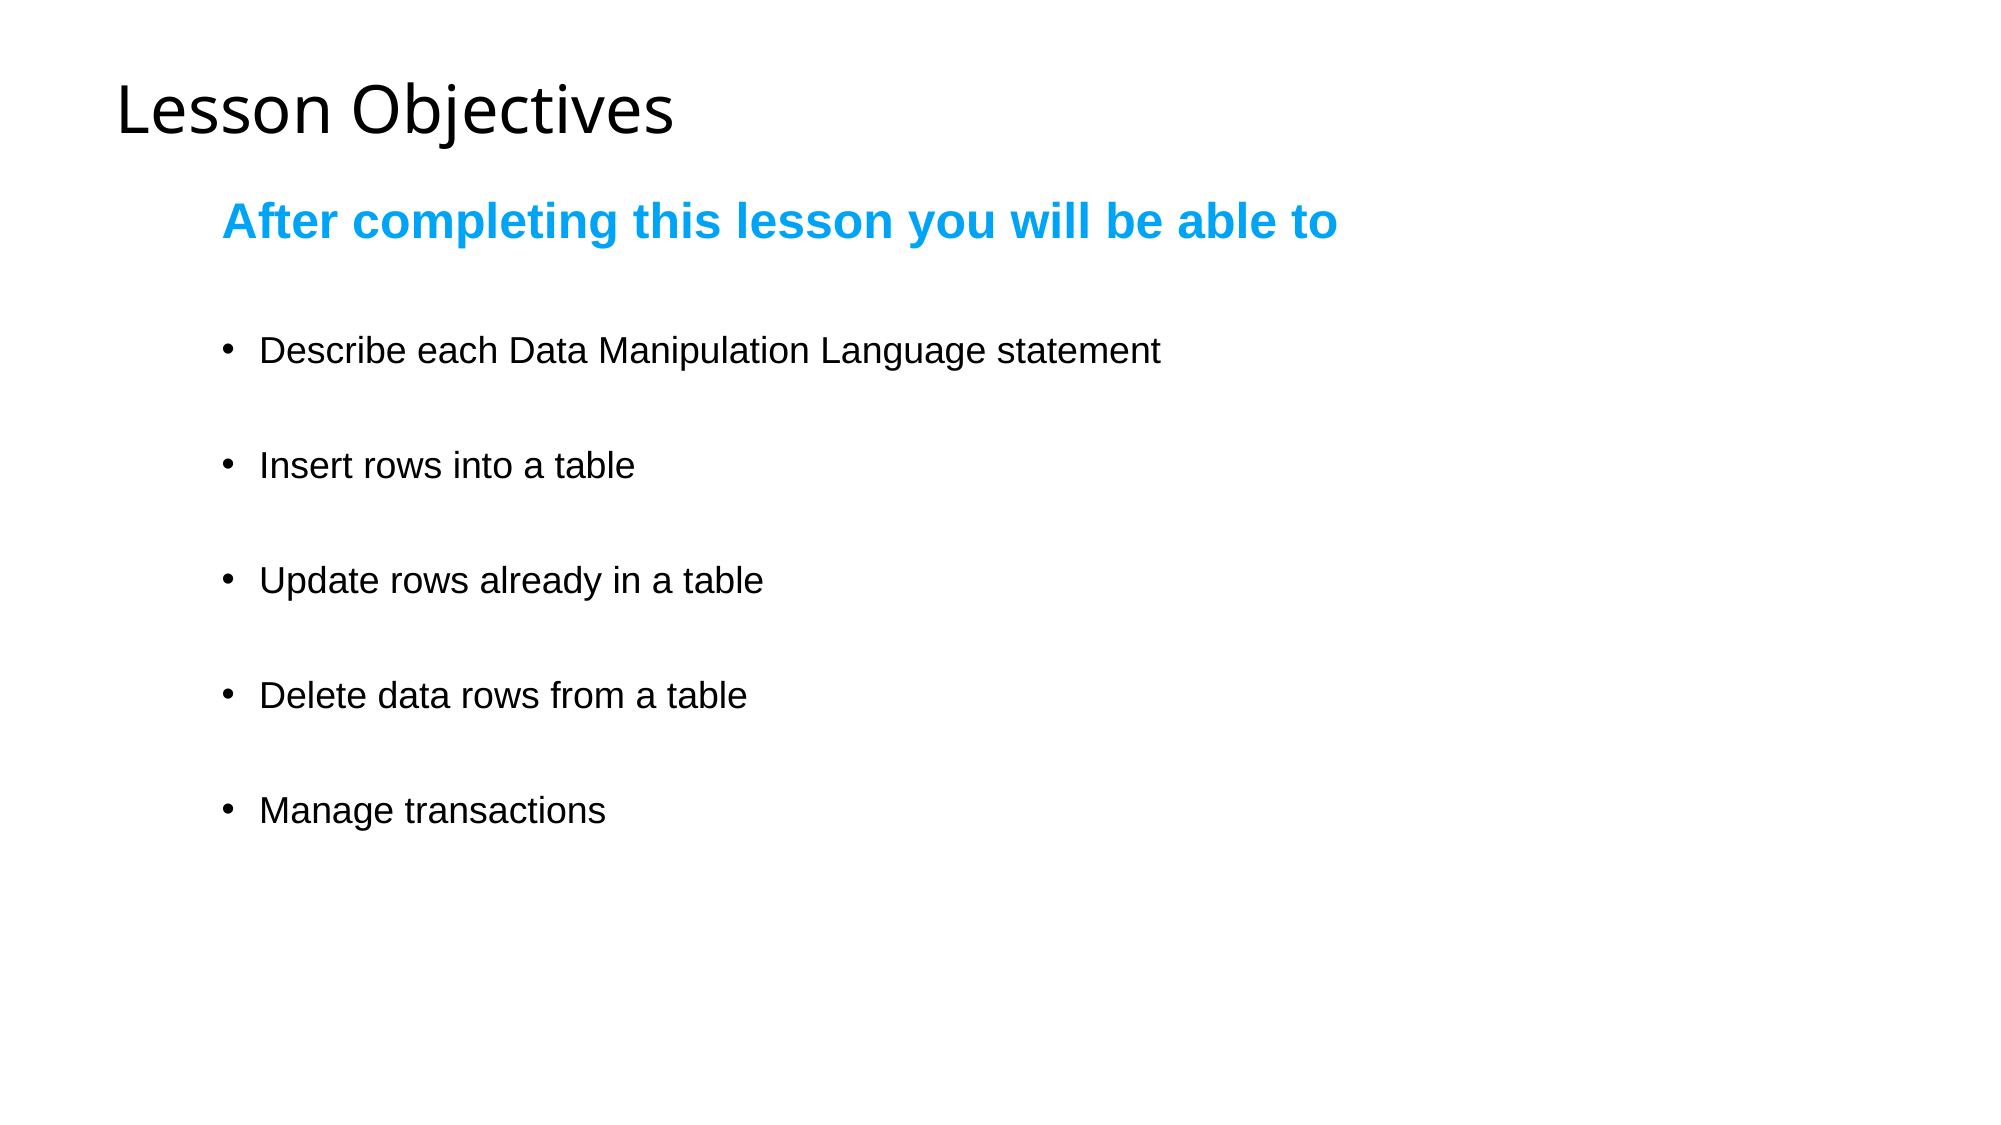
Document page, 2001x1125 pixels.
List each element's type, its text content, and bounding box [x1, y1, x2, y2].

list Describe each Data Manipulation Language statement Insert rows into a table Update rows already in a table Delete data rows from a table Manage transactions [206, 318, 1906, 844]
list After completing this lesson you will be able to [206, 181, 1610, 257]
title Lesson Objectives [100, 59, 1906, 155]
